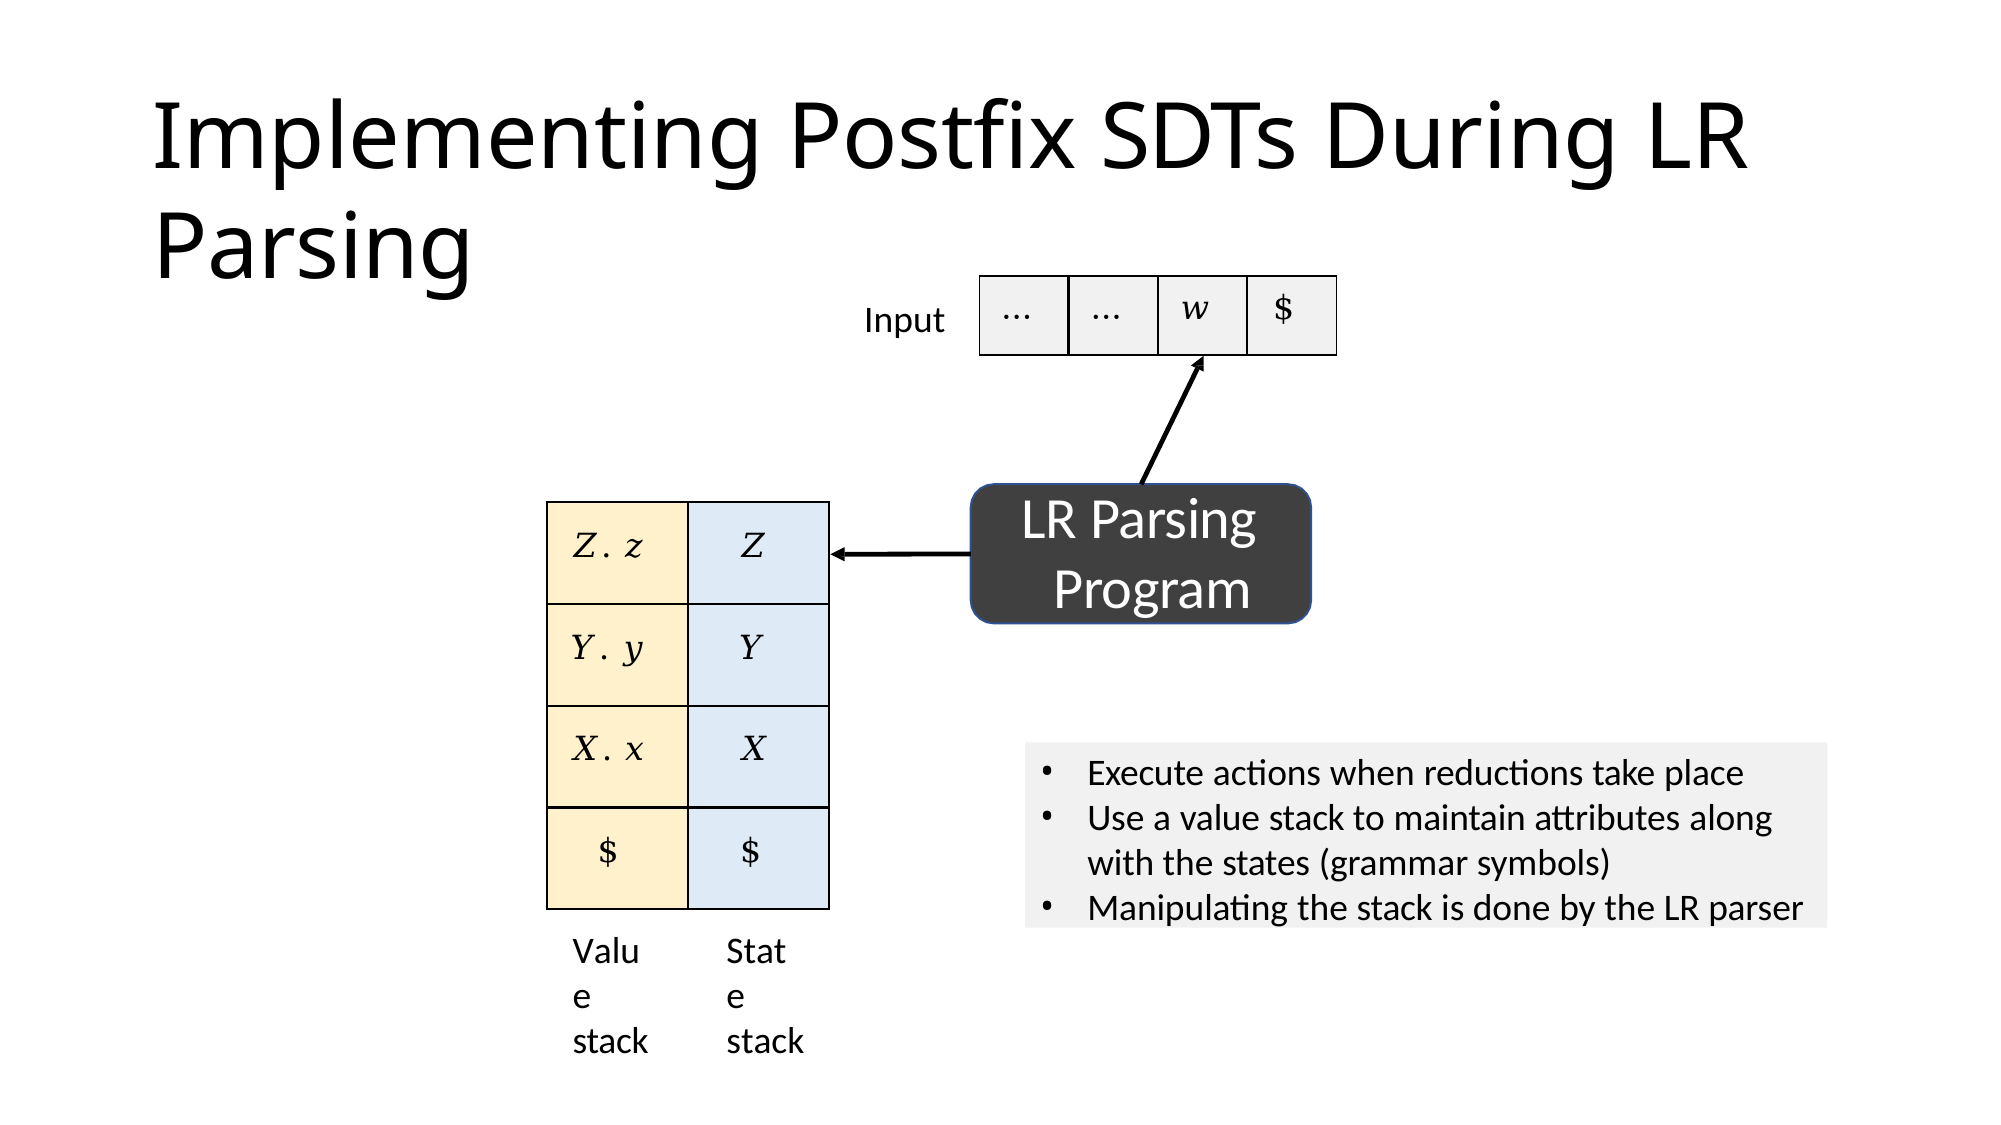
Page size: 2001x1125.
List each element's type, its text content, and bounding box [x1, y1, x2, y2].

table_header … [980, 277, 1067, 354]
title Implementing Postfix SDTs During LR Parsing [150, 74, 1782, 297]
table_cell $ [689, 809, 828, 908]
table_header 𝑍 [689, 503, 828, 603]
table_cell 𝑌. 𝑦 [548, 605, 687, 705]
table_cell 𝑌 [689, 605, 828, 705]
table_header … [1070, 277, 1157, 354]
table_cell 𝑋 [689, 707, 828, 806]
text_box State stack [724, 924, 806, 1062]
text_box Execute actions when reductions take place Use a value stack to maintain attributes along with the states (grammar symbols) Manipulating the stack is done by the LR parser [1025, 742, 1828, 928]
table_header 𝑍. 𝑧 [548, 503, 687, 603]
text_box [1140, 355, 1204, 481]
table_cell $ [548, 809, 687, 908]
text_box Value stack [570, 924, 659, 1062]
text_box Input [862, 292, 948, 340]
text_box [969, 482, 1313, 625]
table_cell 𝑋. 𝑥 [548, 707, 687, 806]
table_header 𝑤 [1159, 277, 1246, 354]
table_header $ [1248, 277, 1336, 354]
text_box [830, 547, 964, 562]
